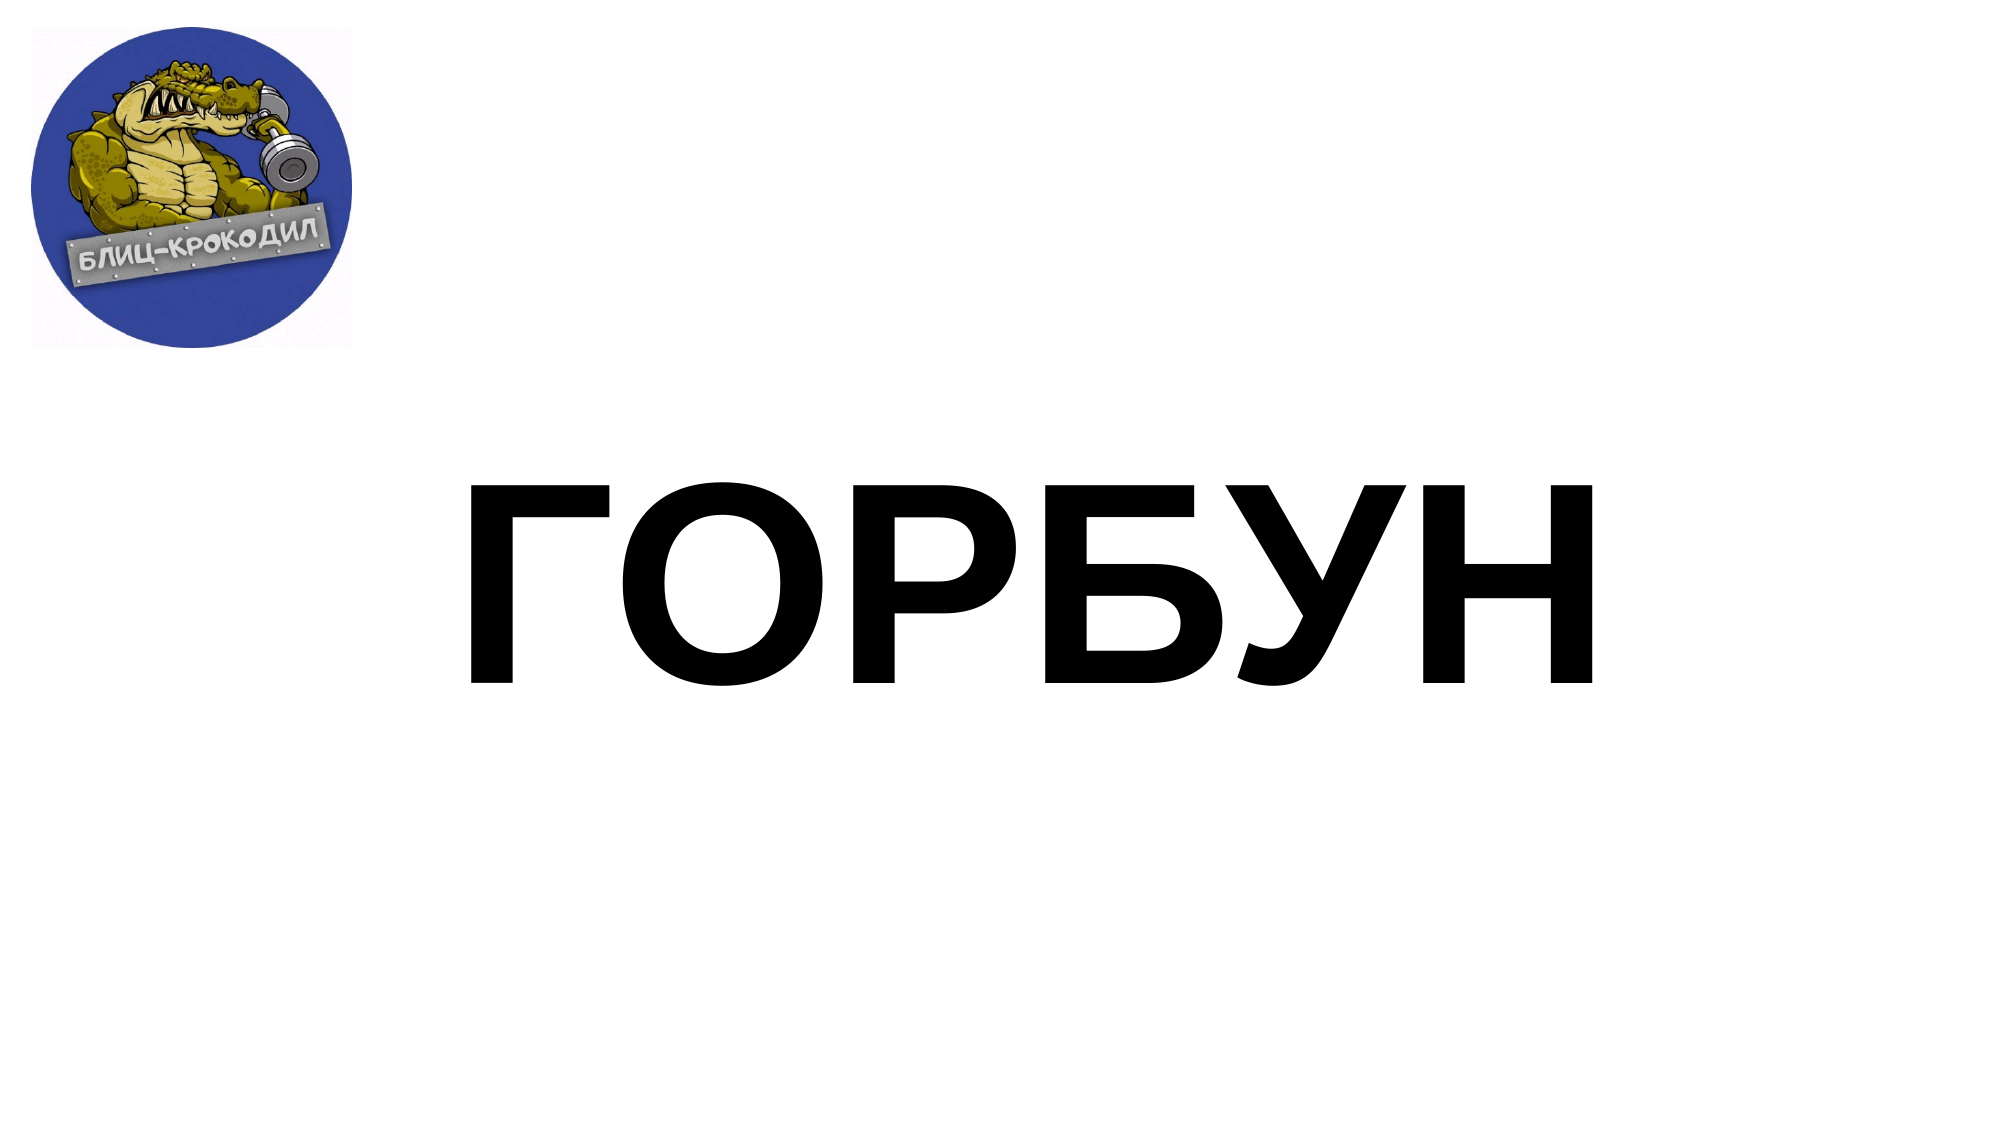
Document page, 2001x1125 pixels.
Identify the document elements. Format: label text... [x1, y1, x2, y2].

title ГОРБУН [282, 361, 1783, 754]
picture [31, 27, 352, 348]
